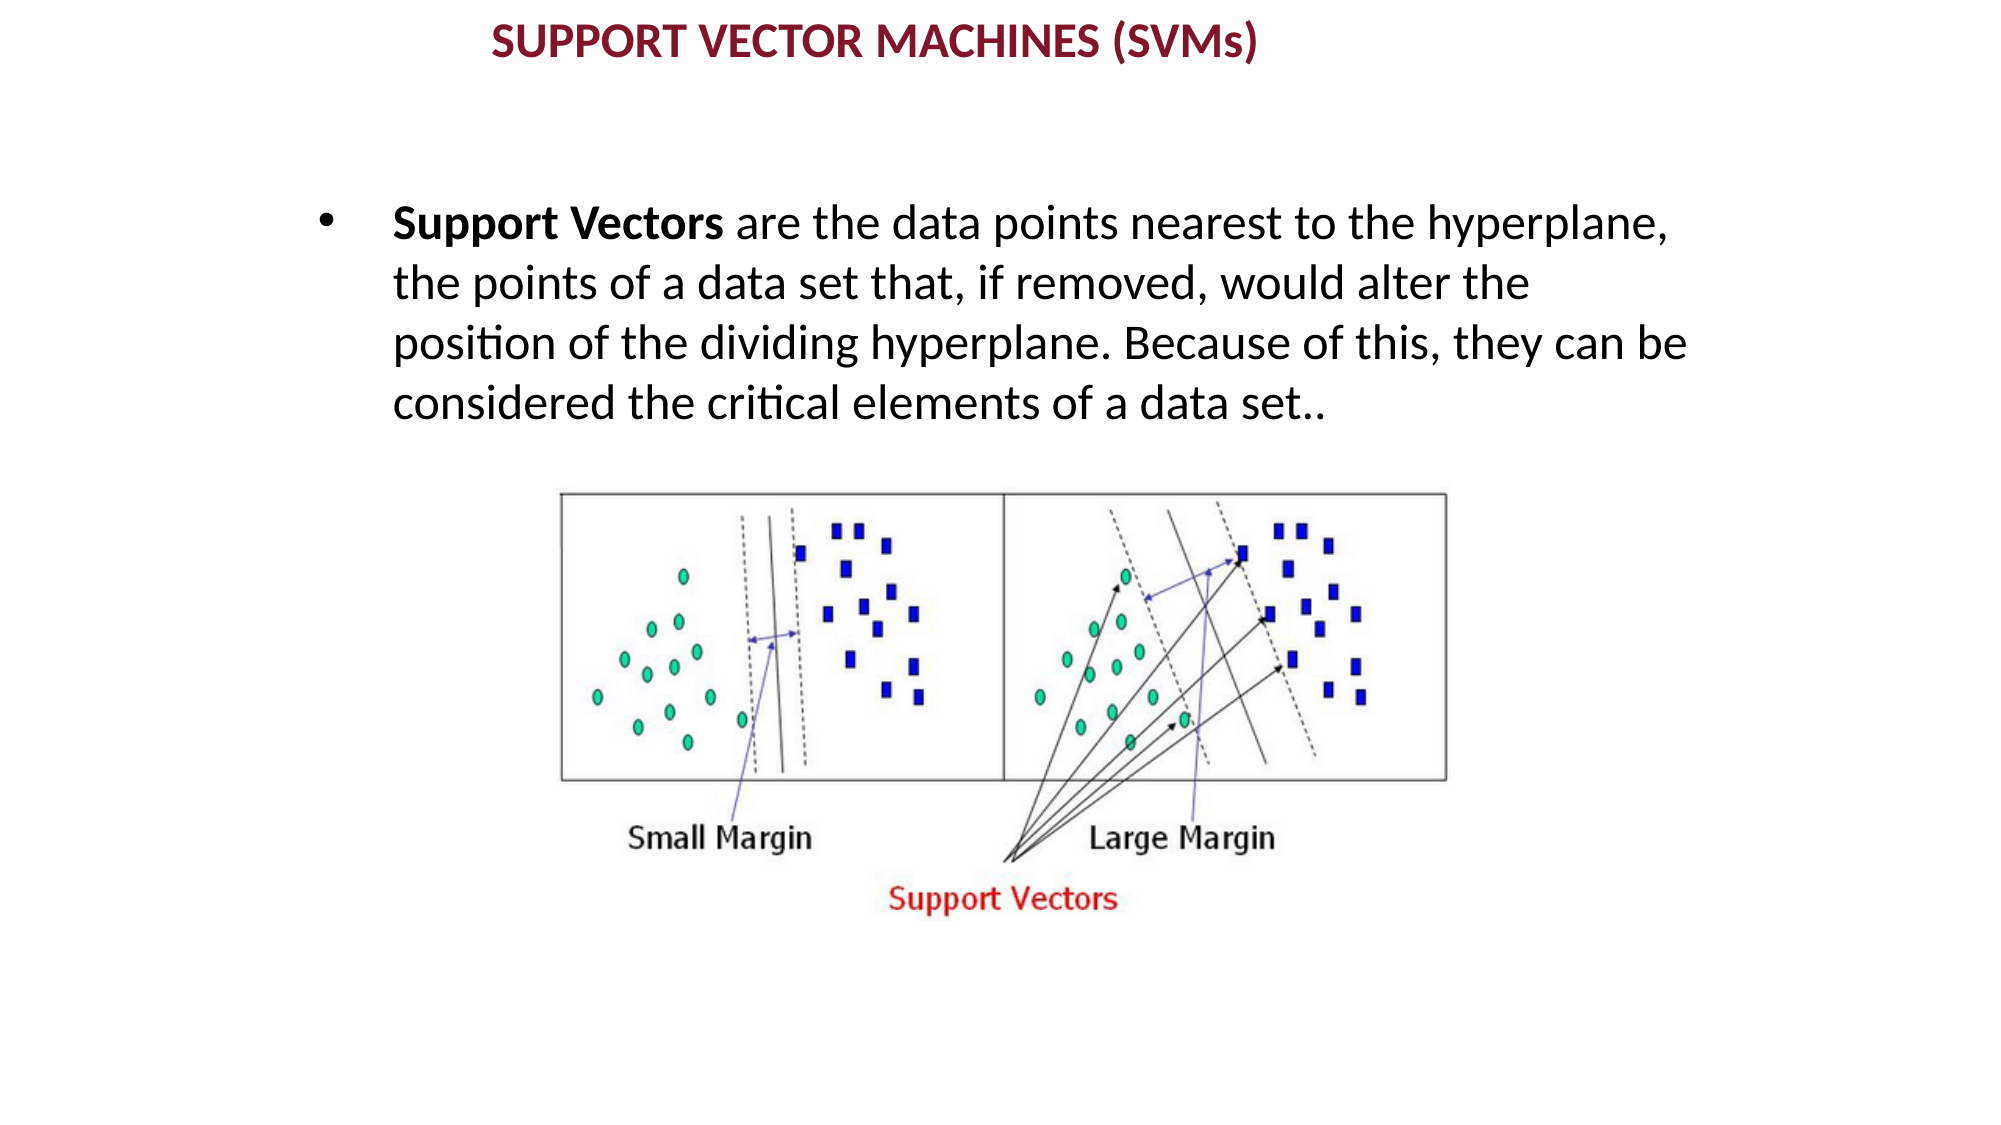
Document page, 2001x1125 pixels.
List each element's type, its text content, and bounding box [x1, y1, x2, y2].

text_box SUPPORT VECTOR MACHINES (SVMs) [476, 0, 1565, 135]
picture [548, 468, 1457, 921]
text_box Support Vectors are the data points nearest to the hyperplane, the points of a data set that, if removed, would alter the position of the dividing hyperplane. Because of this, they can be considered the critical elements of a data set.. [317, 201, 1690, 418]
